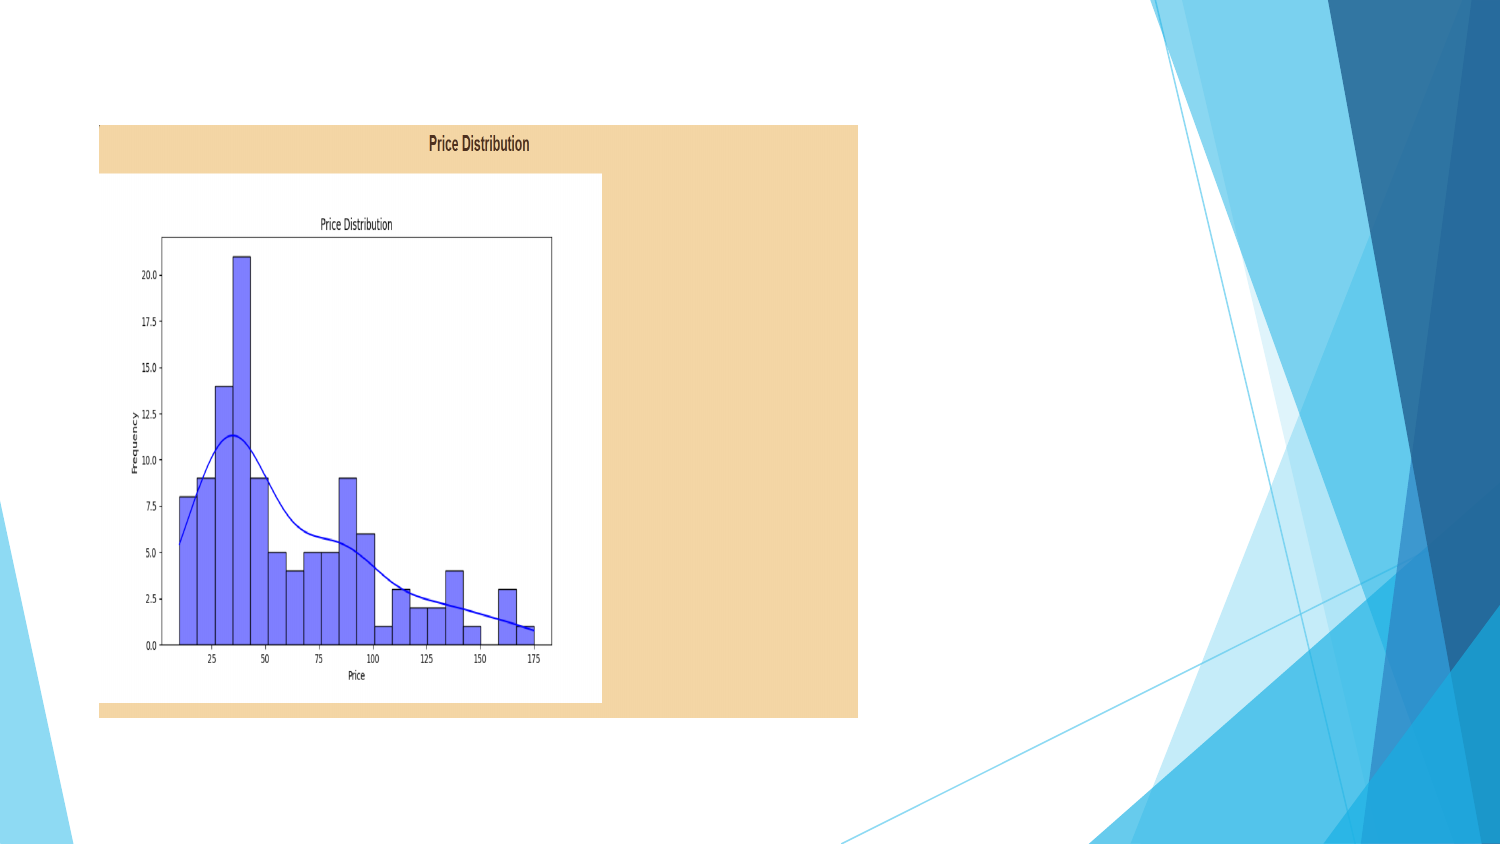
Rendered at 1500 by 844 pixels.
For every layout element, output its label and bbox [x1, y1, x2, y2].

picture [99, 125, 858, 719]
